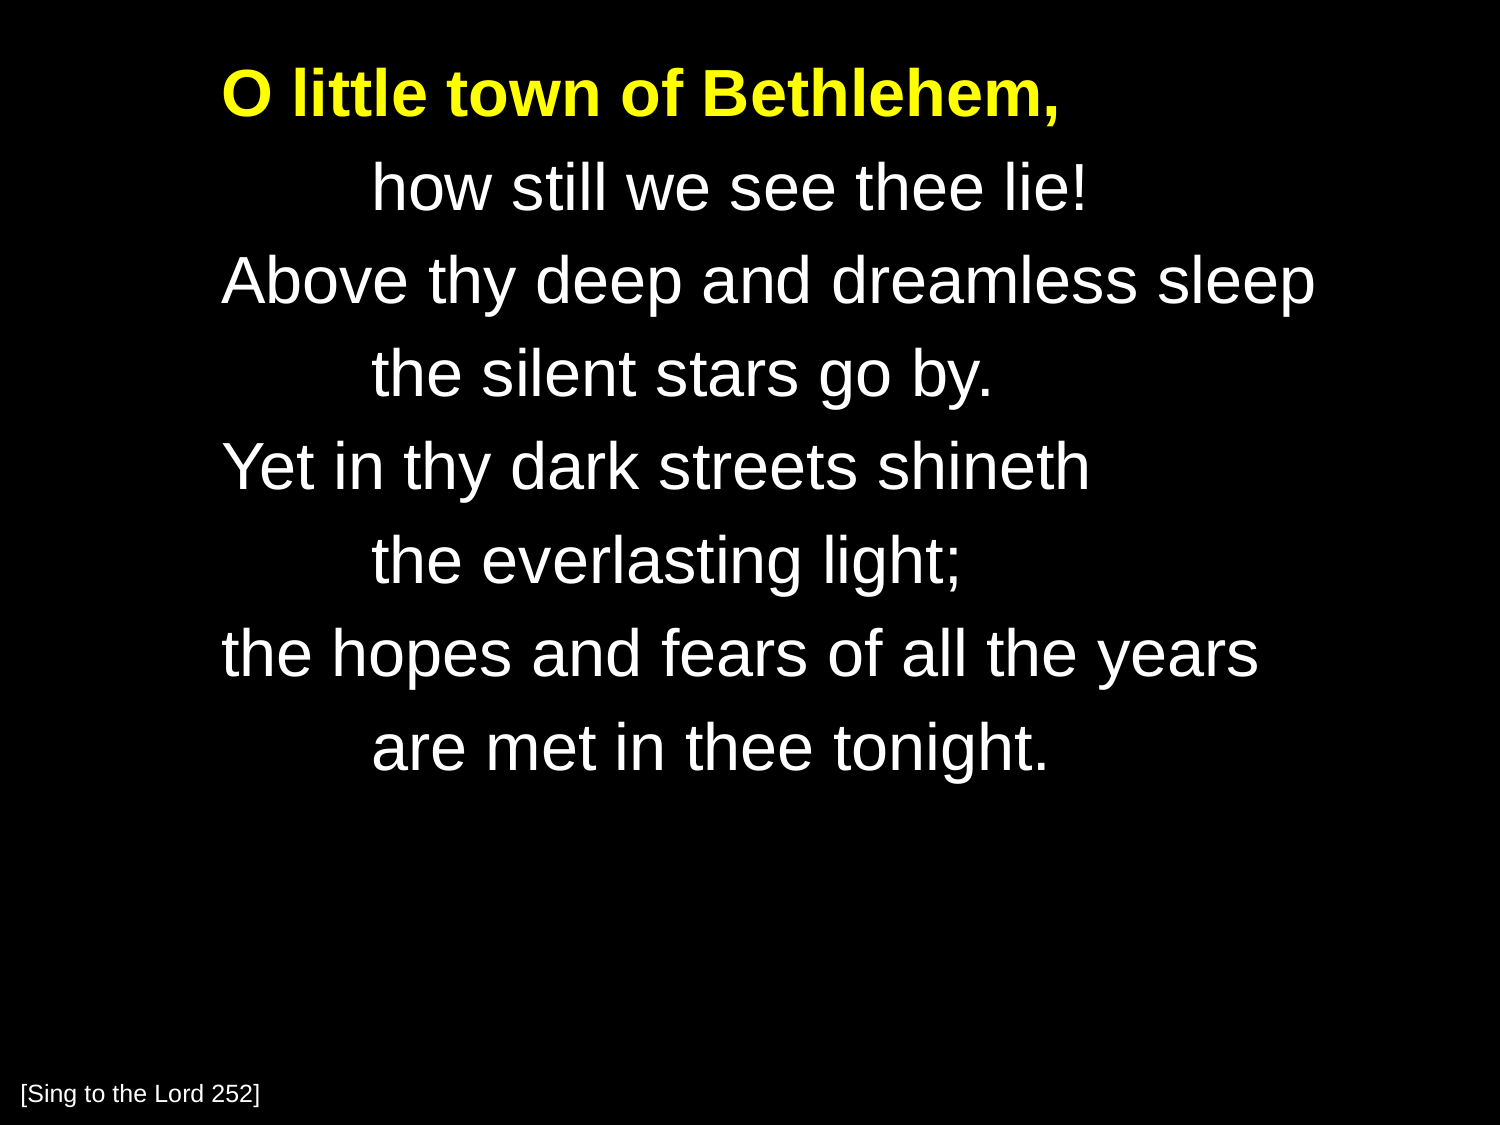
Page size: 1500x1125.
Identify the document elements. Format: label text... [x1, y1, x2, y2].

text_box [Sing to the Lord 252] [5, 1070, 526, 1115]
list O little town of Bethlehem, how still we see thee lie! Above thy deep and dreamless sleep the silent stars go by. Yet in thy dark streets shineth the everlasting light; the hopes and fears of all the years are met in thee tonight. [0, 42, 1500, 1047]
